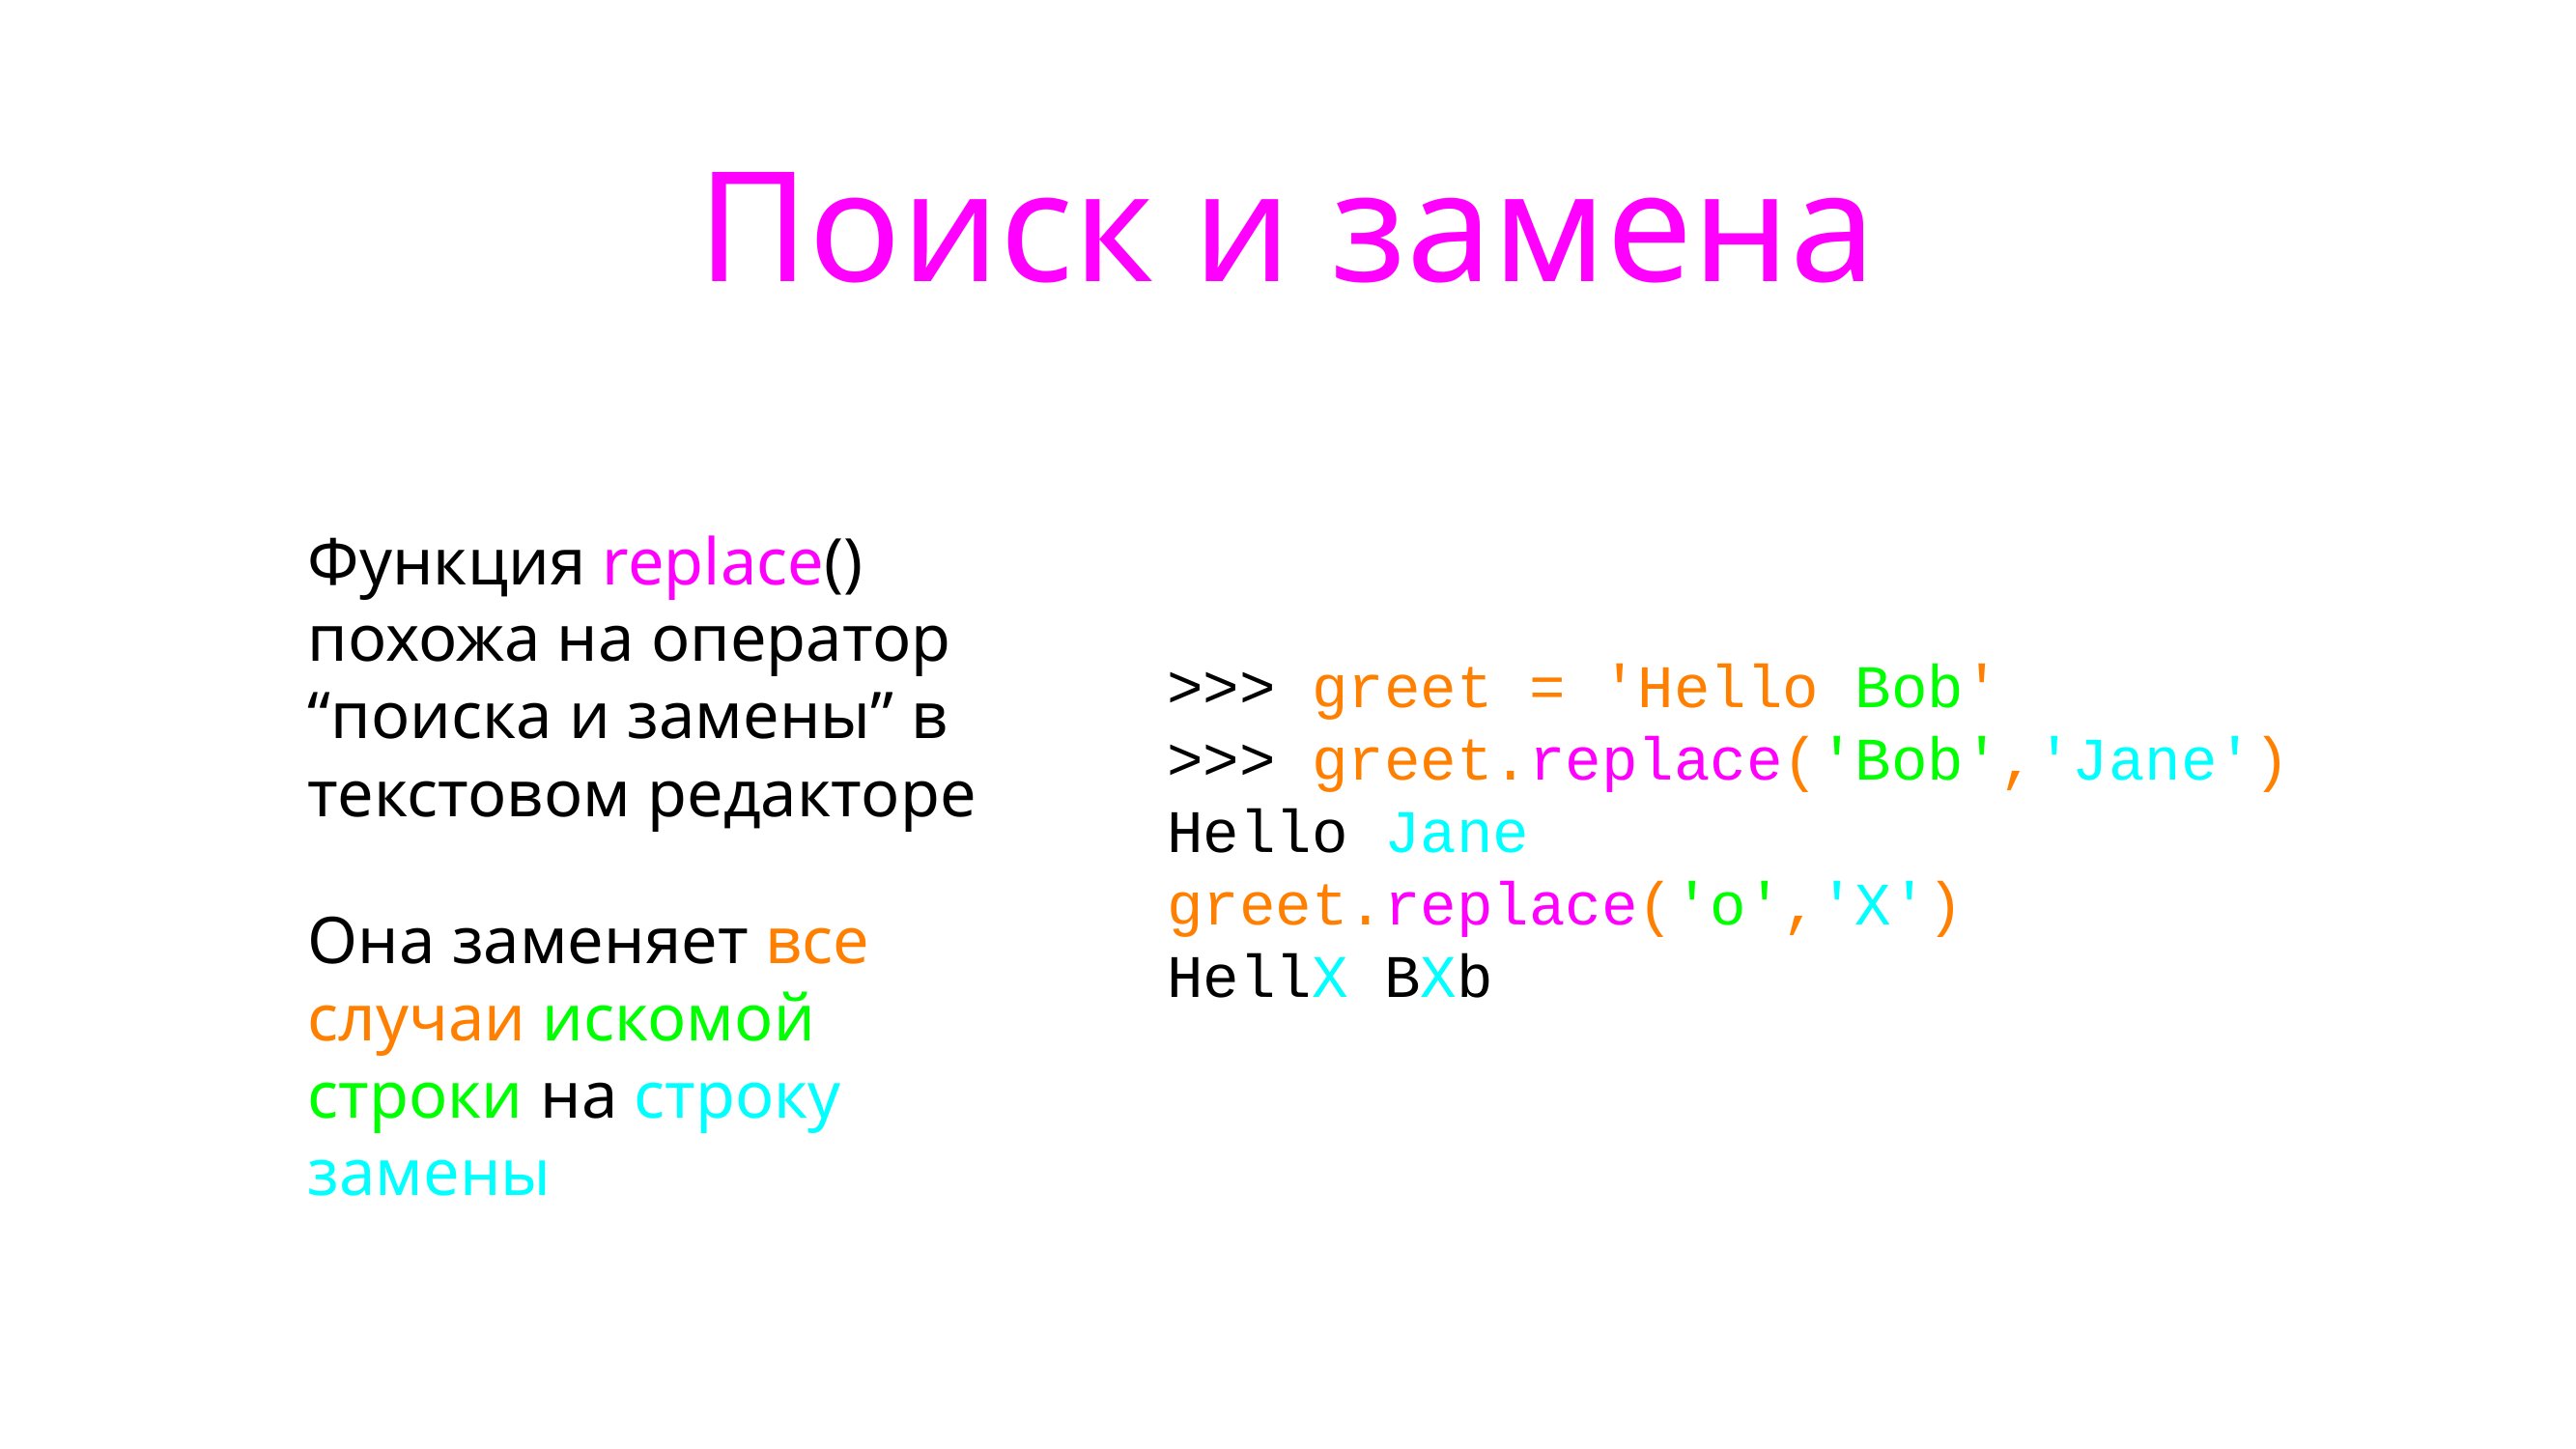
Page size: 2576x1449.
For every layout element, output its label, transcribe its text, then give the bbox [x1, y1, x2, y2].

list Функция replace() похожа на оператор “поиска и замены” в текстовом редакторе Она заменяет все случаи искомой строки на строку замены [183, 412, 1032, 1317]
title Поиск и замена [183, 38, 2391, 403]
text_box >>> greet = 'Hello Bob' >>> greet.replace('Bob','Jane') Hello Jane greet.replace('o','X') HellX BXb >>> [1167, 556, 2576, 1172]
